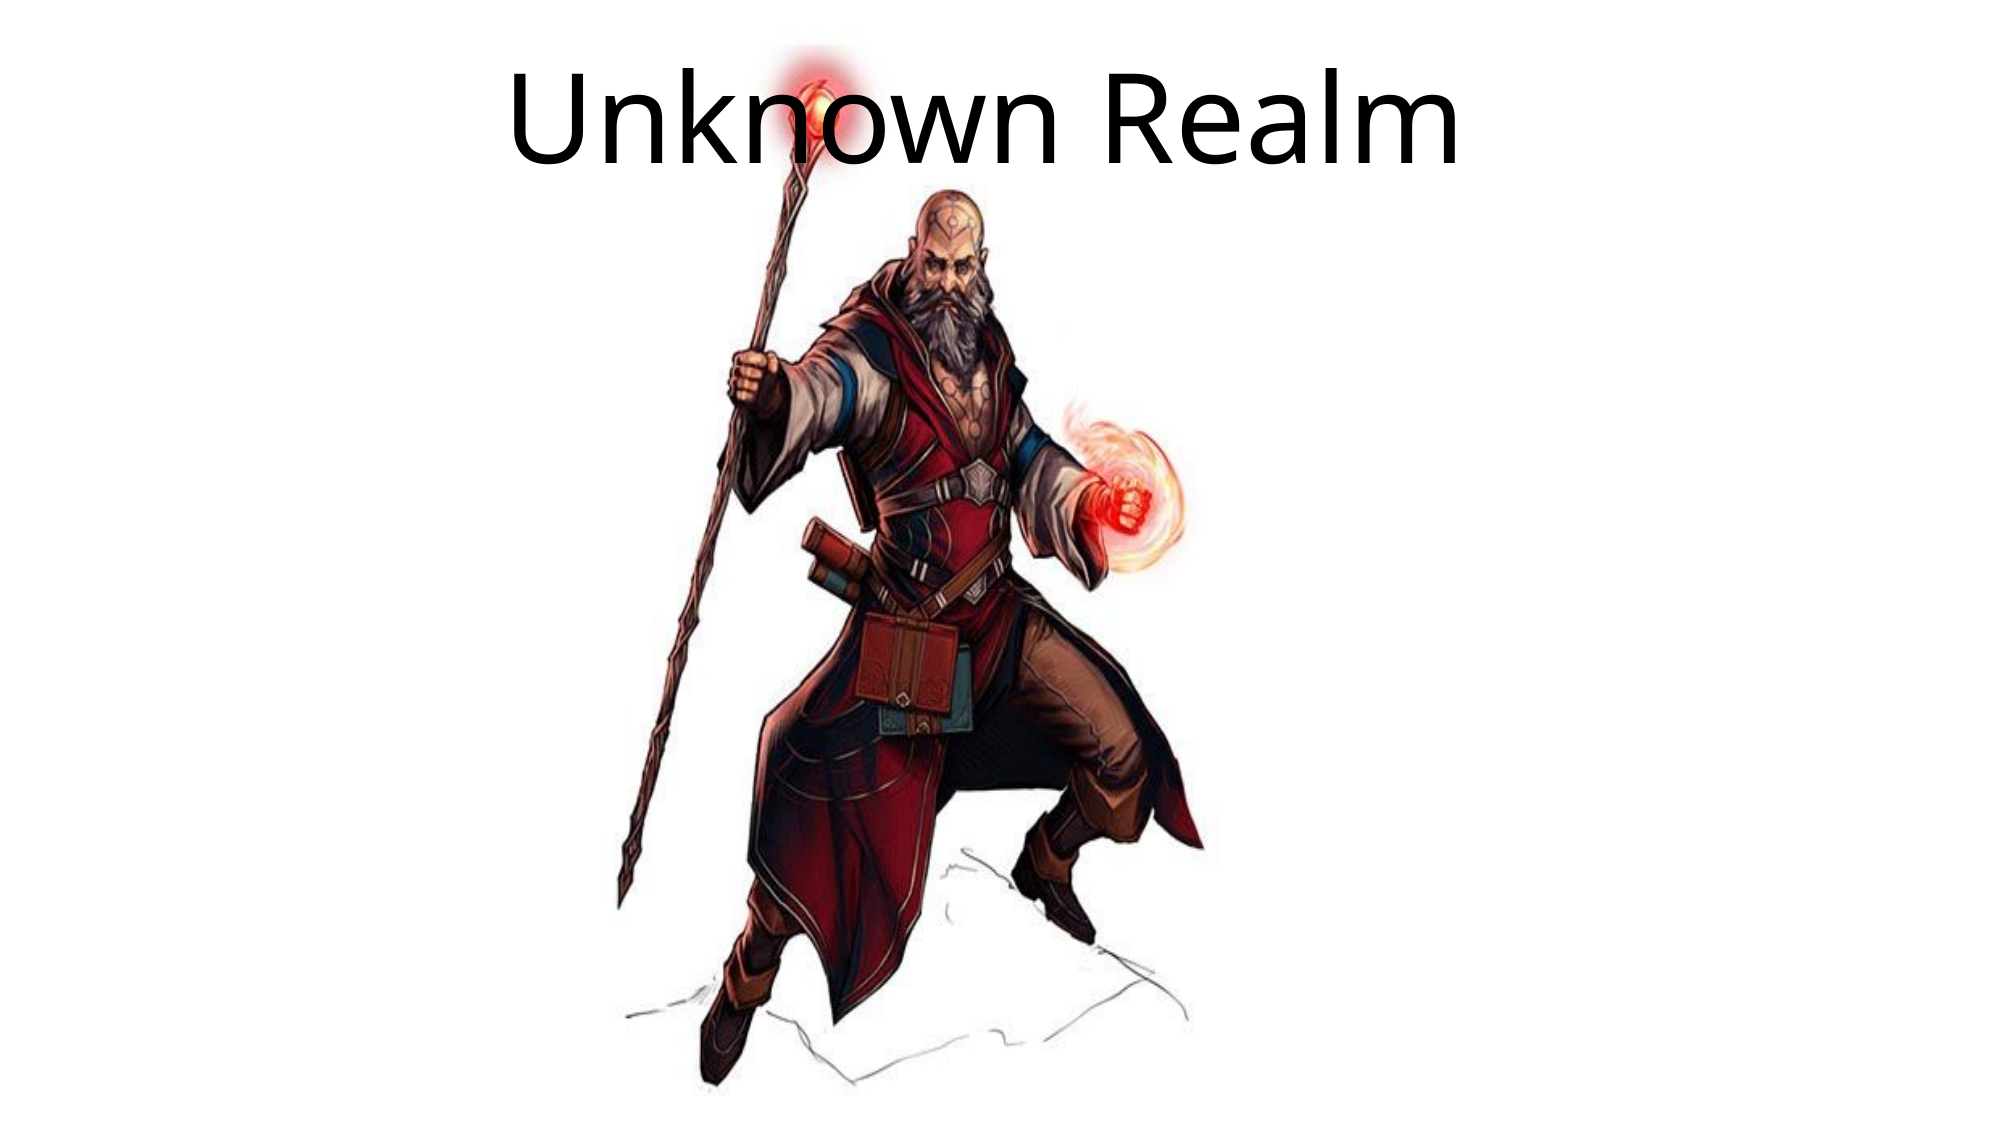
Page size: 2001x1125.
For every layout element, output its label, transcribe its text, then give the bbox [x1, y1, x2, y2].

picture [600, 0, 1246, 1125]
title Unknown Realm [1246, 0, 1772, 198]
title Unknown Realm [197, 0, 600, 198]
